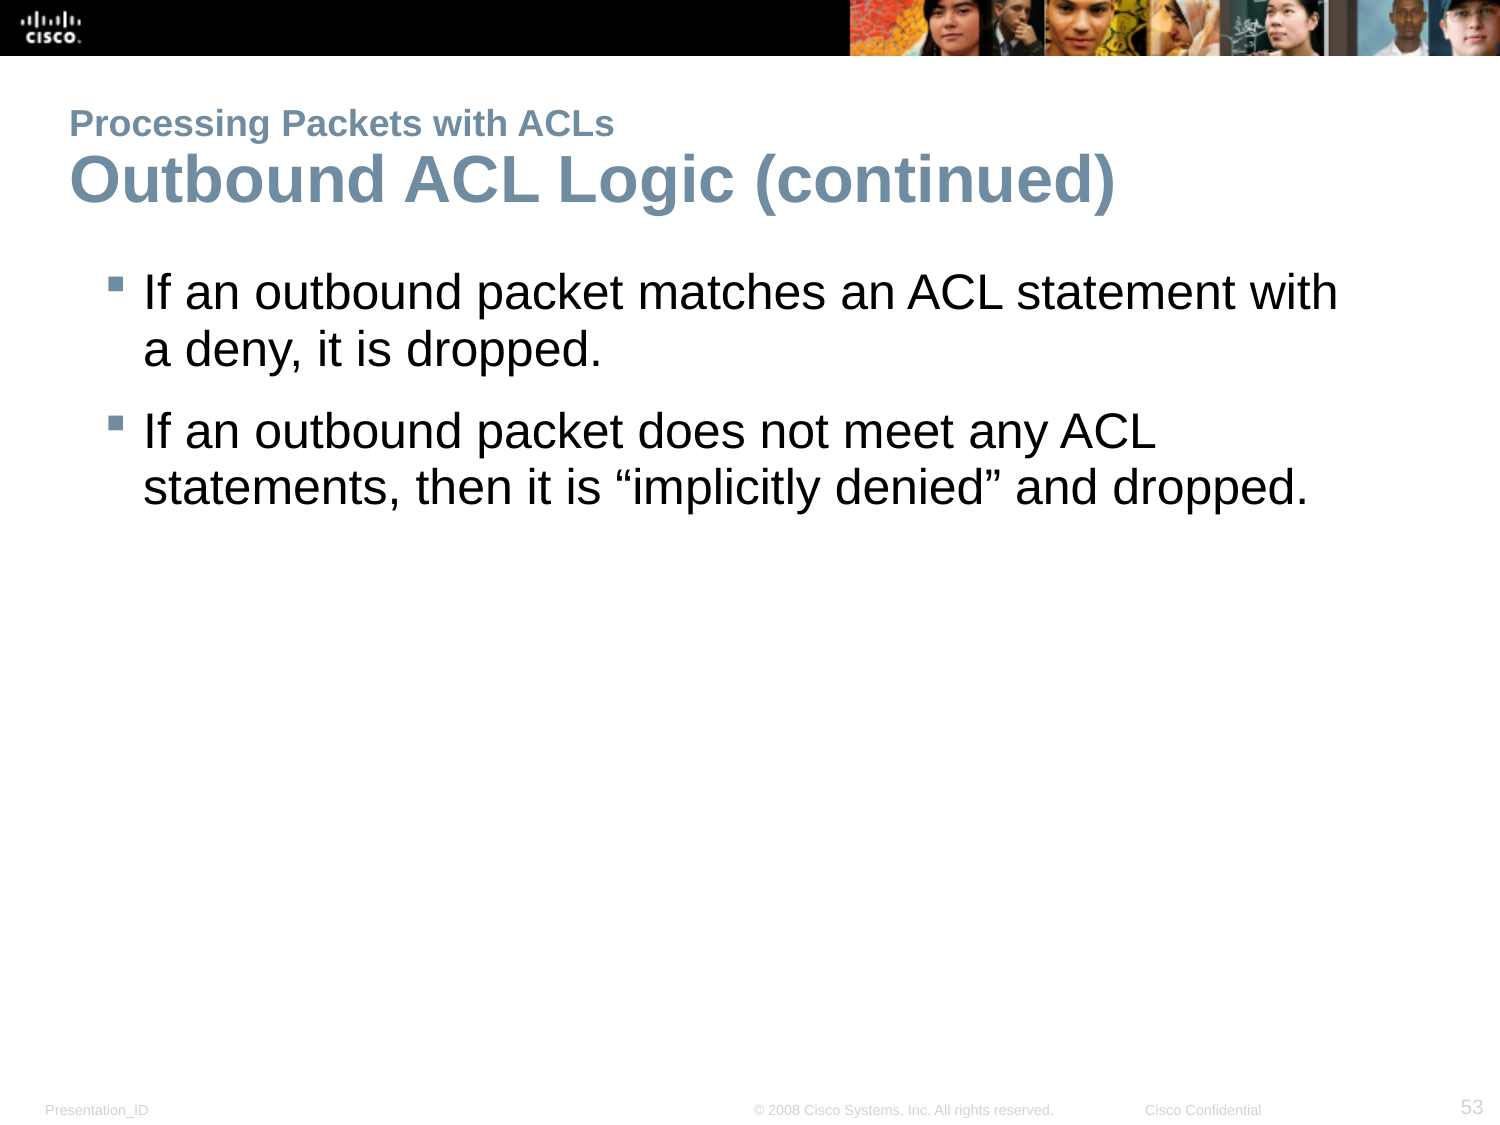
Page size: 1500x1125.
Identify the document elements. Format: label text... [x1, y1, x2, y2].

picture [0, 0, 1500, 56]
title Processing Packets with ACLs Outbound ACL Logic (continued) [55, 80, 1444, 224]
list If an outbound packet matches an ACL statement with a deny, it is dropped. If an outbound packet does not meet any ACL statements, then it is “implicitly denied” and dropped. [90, 256, 1394, 977]
